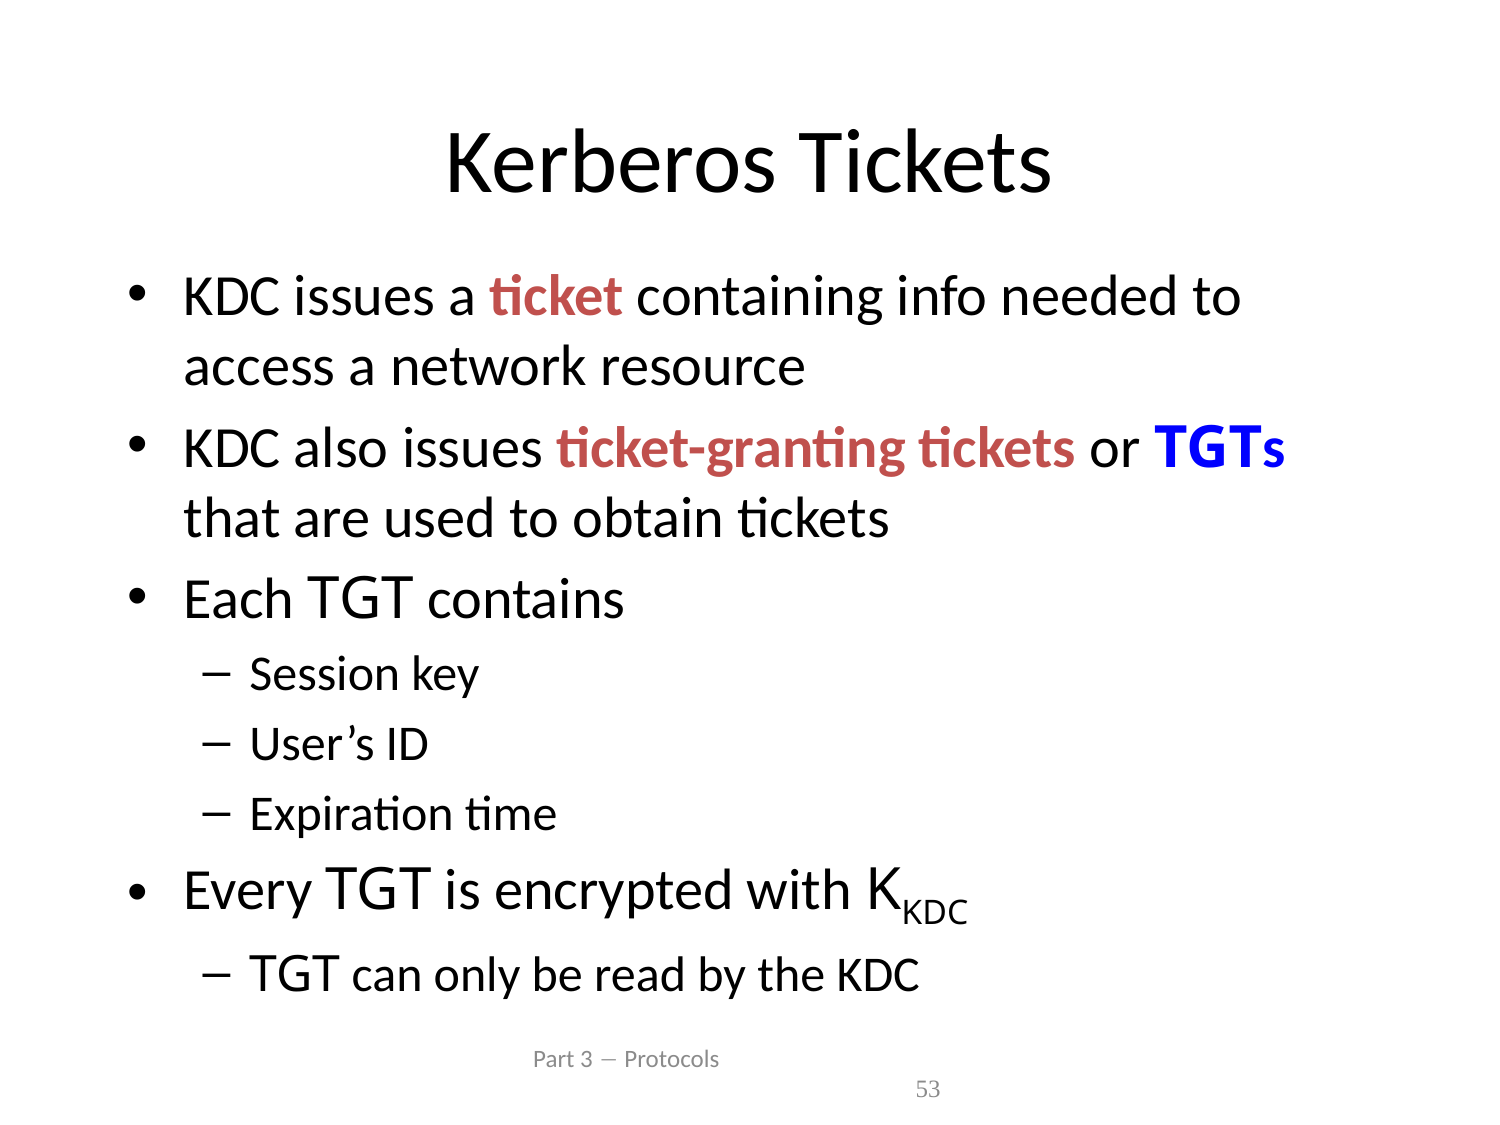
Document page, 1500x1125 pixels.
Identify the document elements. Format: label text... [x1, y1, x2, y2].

footer Part 3  Protocols 53 [512, 1042, 988, 1103]
title Kerberos Tickets [112, 62, 1388, 249]
list KDC issues a ticket containing info needed to access a network resource KDC also issues ticket-granting tickets or TGTs that are used to obtain tickets Each TGT contains Session key User’s ID Expiration time Every TGT is encrypted with KKDC TGT can only be read by the KDC [112, 249, 1388, 1013]
